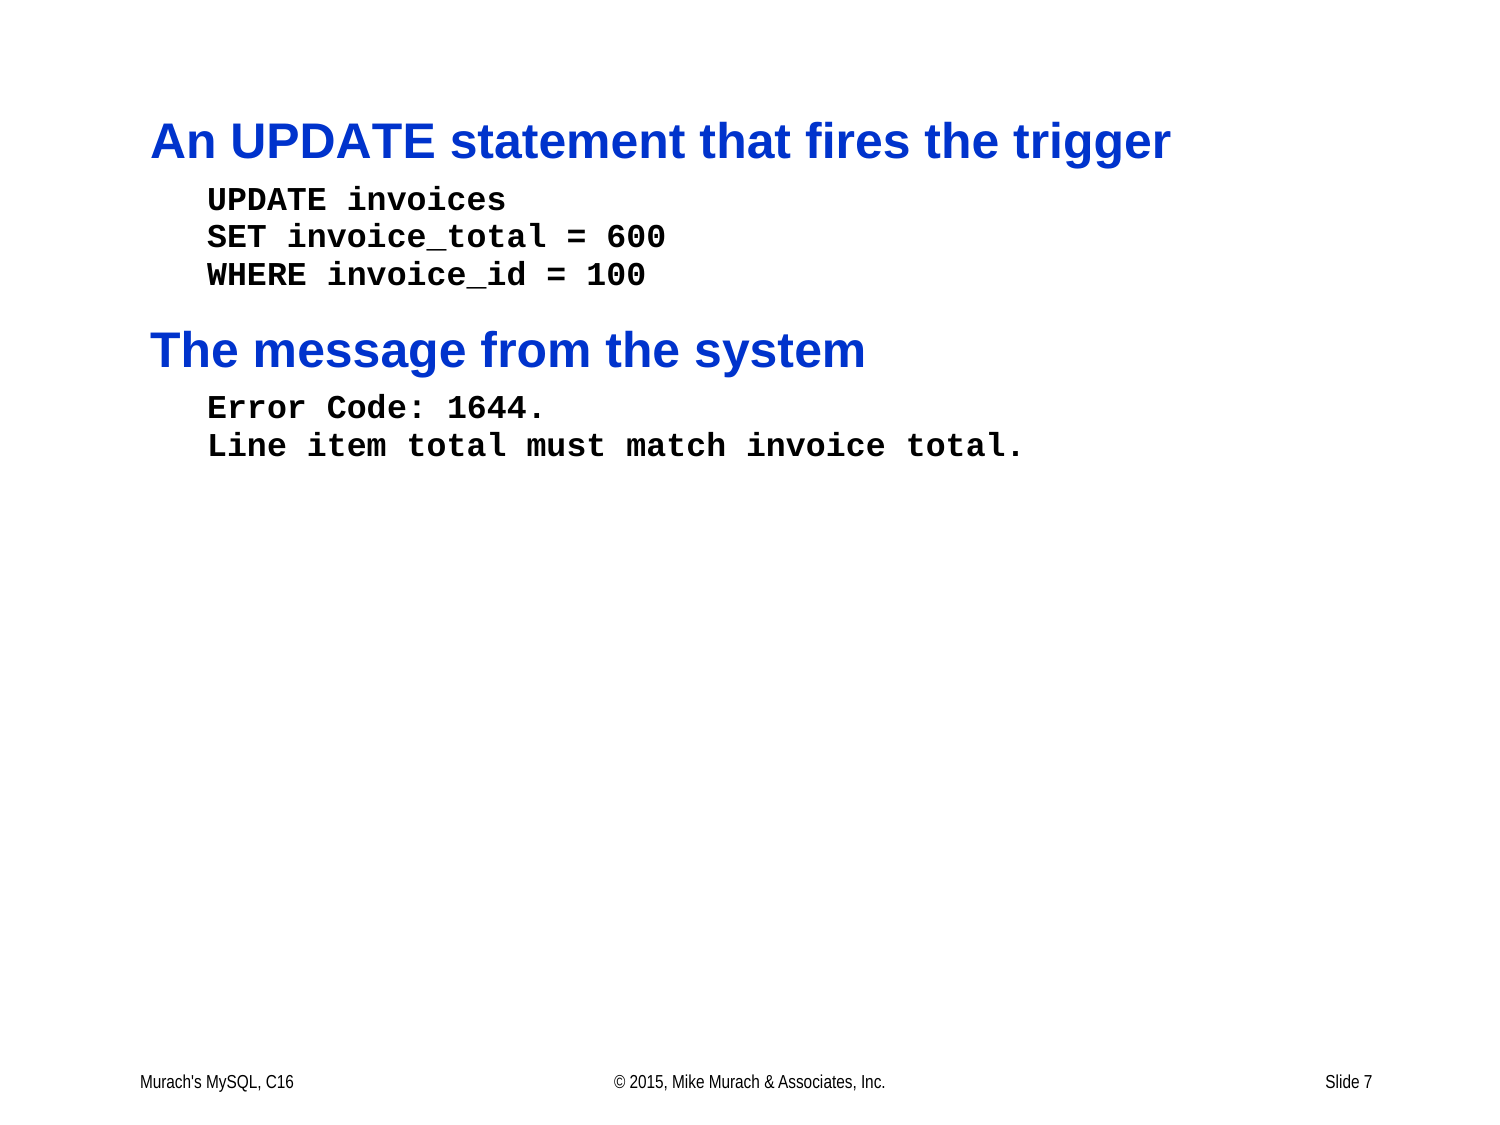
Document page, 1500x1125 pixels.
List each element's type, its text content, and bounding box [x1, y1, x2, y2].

footer © 2015, Mike Murach & Associates, Inc. [474, 1024, 1026, 1101]
slide_number Murach's MySQL, C16 [124, 1024, 451, 1101]
slide_number Slide 7 [1074, 1024, 1388, 1101]
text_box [149, 112, 1350, 480]
